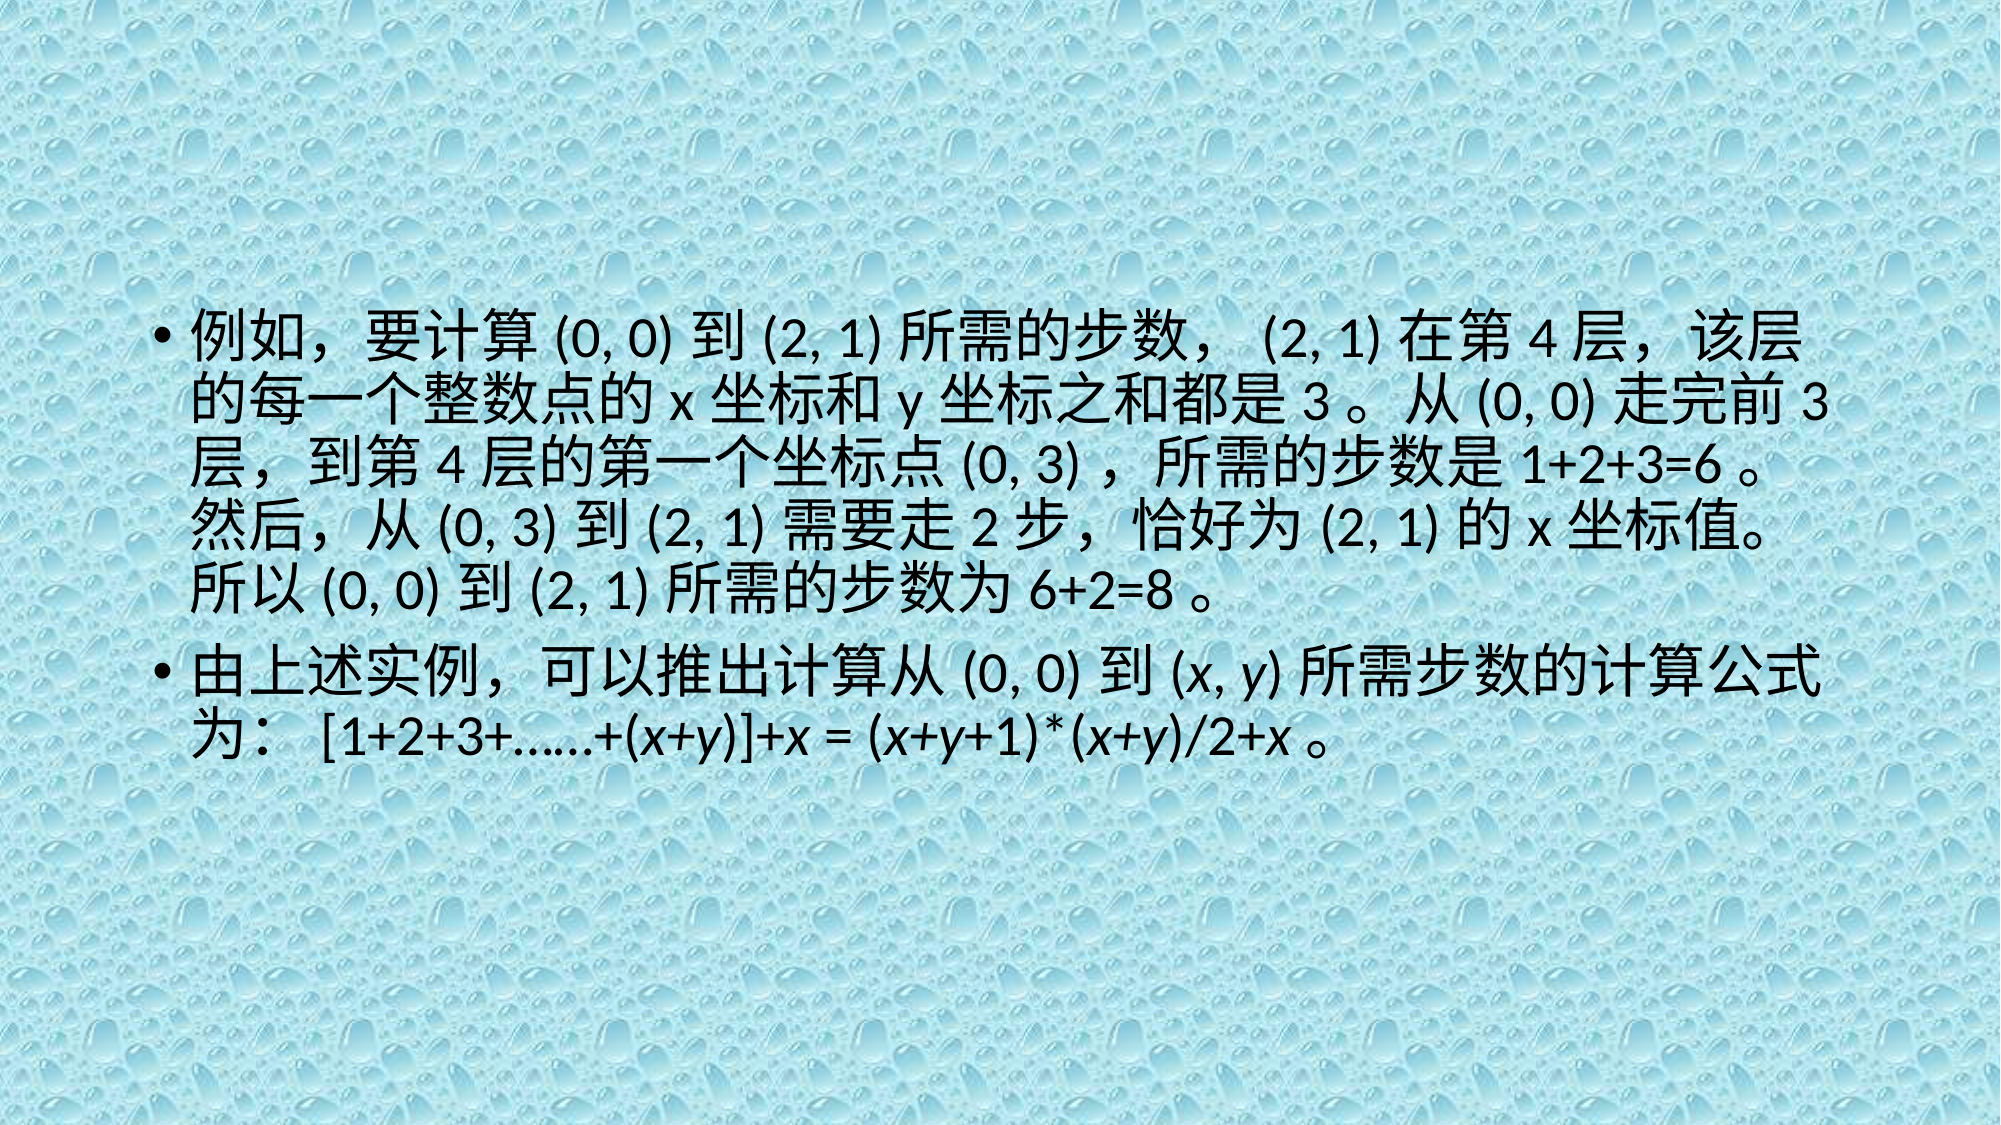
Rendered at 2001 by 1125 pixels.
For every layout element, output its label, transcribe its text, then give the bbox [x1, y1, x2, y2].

picture [0, 0, 2001, 1125]
list 例如，要计算(0, 0)到(2, 1)所需的步数，(2, 1)在第4层，该层的每一个整数点的x坐标和y坐标之和都是3。从(0, 0)走完前3层，到第4层的第一个坐标点(0, 3)，所需的步数是1+2+3=6。然后，从(0, 3)到(2, 1)需要走2步，恰好为(2, 1)的x坐标值。所以(0, 0)到(2, 1)所需的步数为6+2=8。 由上述实例，可以推出计算从(0, 0)到(x, y)所需步数的计算公式为：[1+2+3+……+(x+y)]+x = (x+y+1)*(x+y)/2+x。 [137, 299, 1863, 1014]
